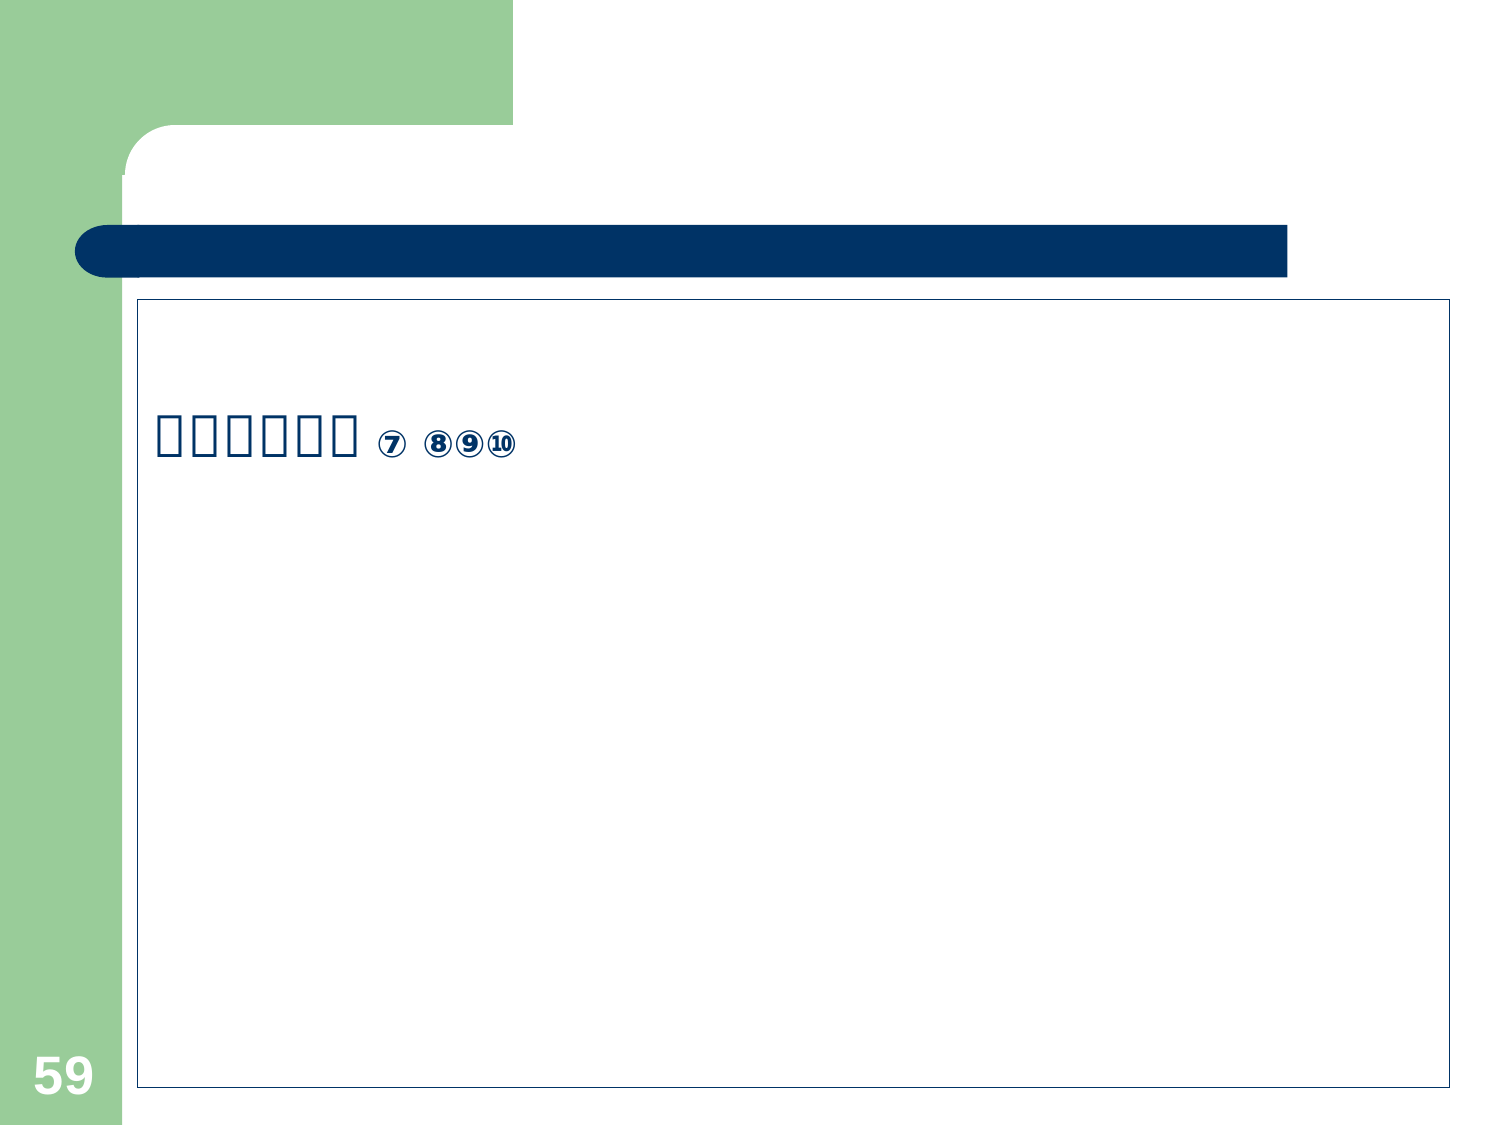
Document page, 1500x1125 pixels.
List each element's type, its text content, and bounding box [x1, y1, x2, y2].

list  ⑦ ⑧⑨⑩ [137, 299, 1450, 1088]
title [137, 37, 1450, 225]
slide_number 59 [15, 1032, 113, 1113]
